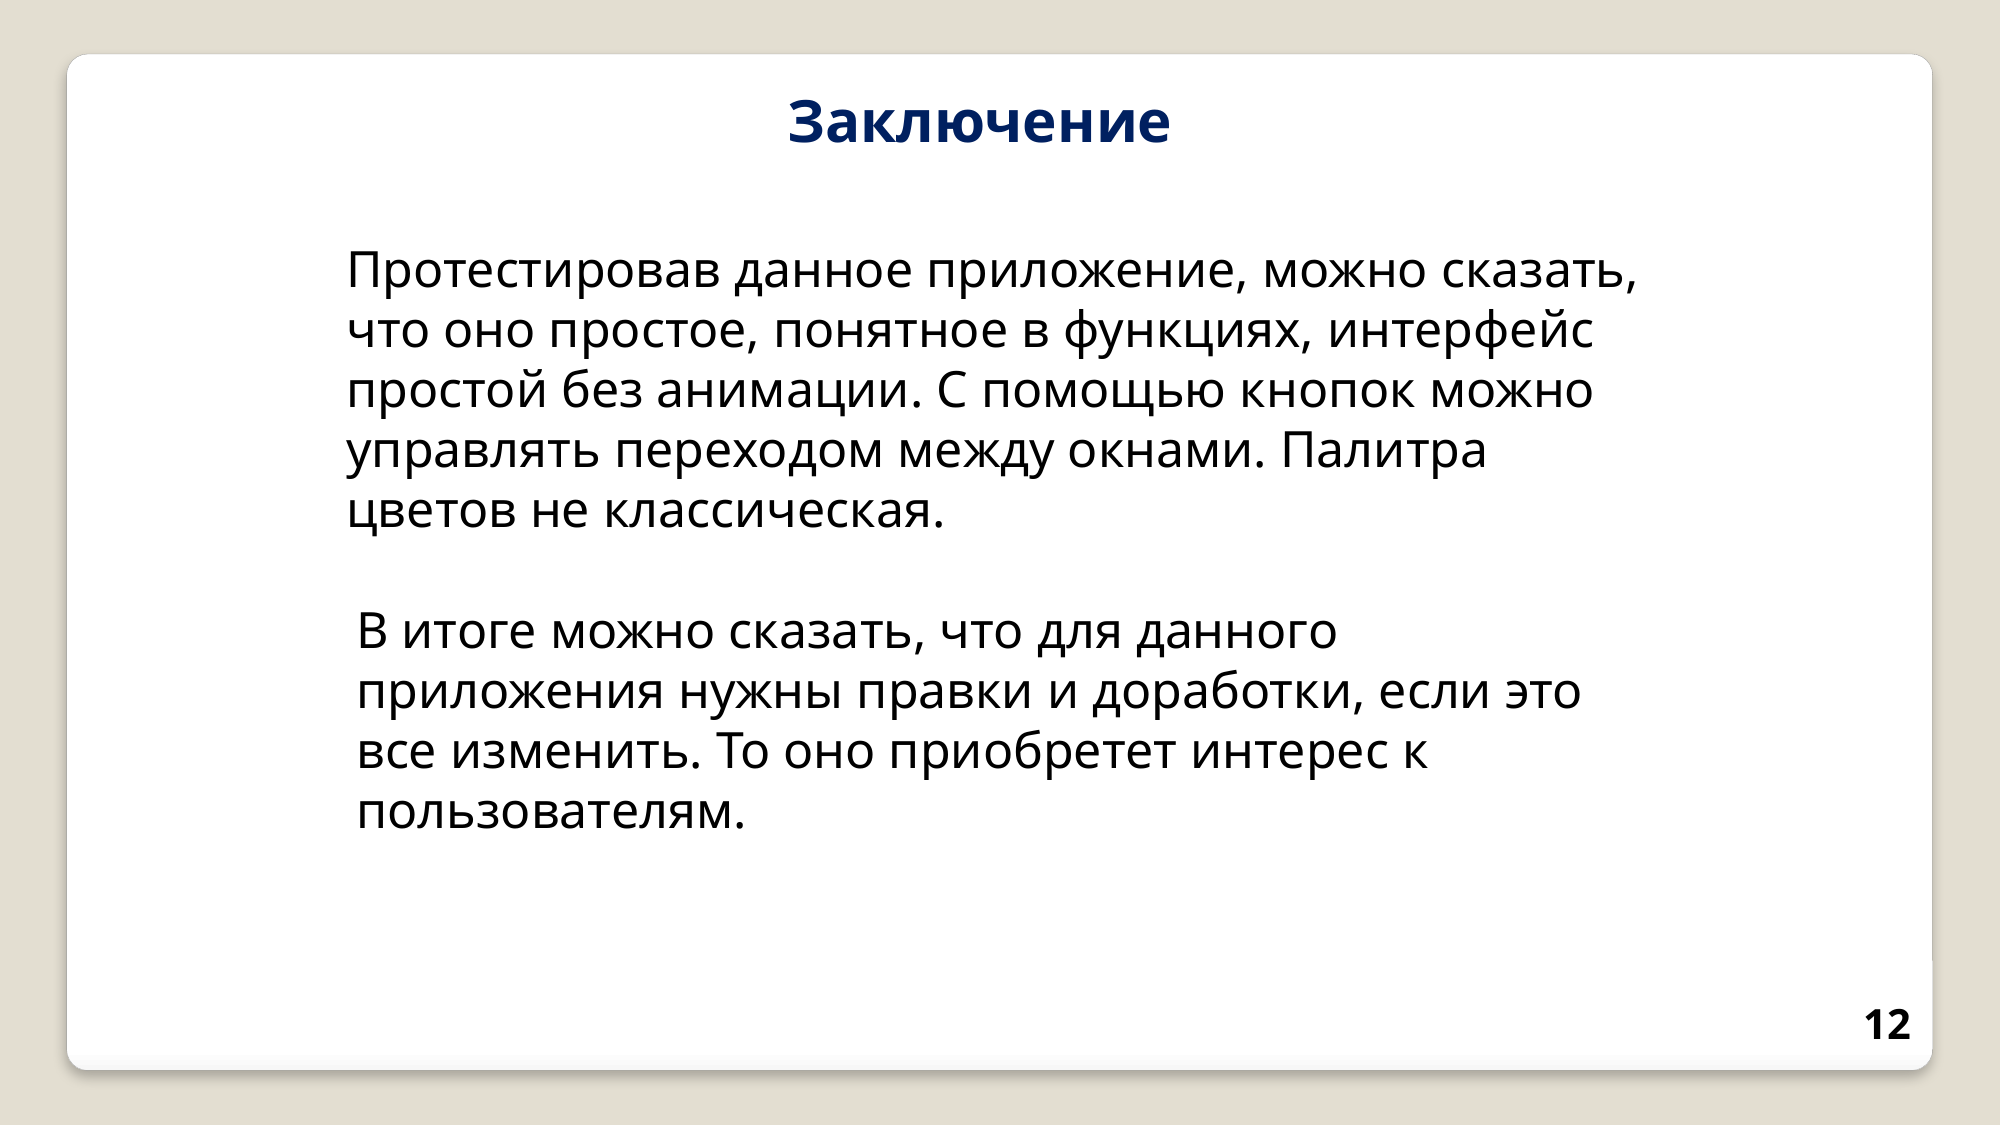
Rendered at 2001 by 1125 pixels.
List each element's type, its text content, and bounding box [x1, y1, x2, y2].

text_box В итоге можно сказать, что для данного приложения нужны правки и доработки, если это все изменить. То оно приобретет интерес к пользователям. [341, 591, 1659, 846]
text_box Заключение [772, 77, 1227, 162]
text_box Протестировав данное приложение, можно сказать, что оно простое, понятное в функциях, интерфейс простой без анимации. С помощью кнопок можно управлять переходом между окнами. Палитра цветов не классическая. [331, 230, 1669, 545]
slide_number 12 [1825, 1002, 1926, 1063]
